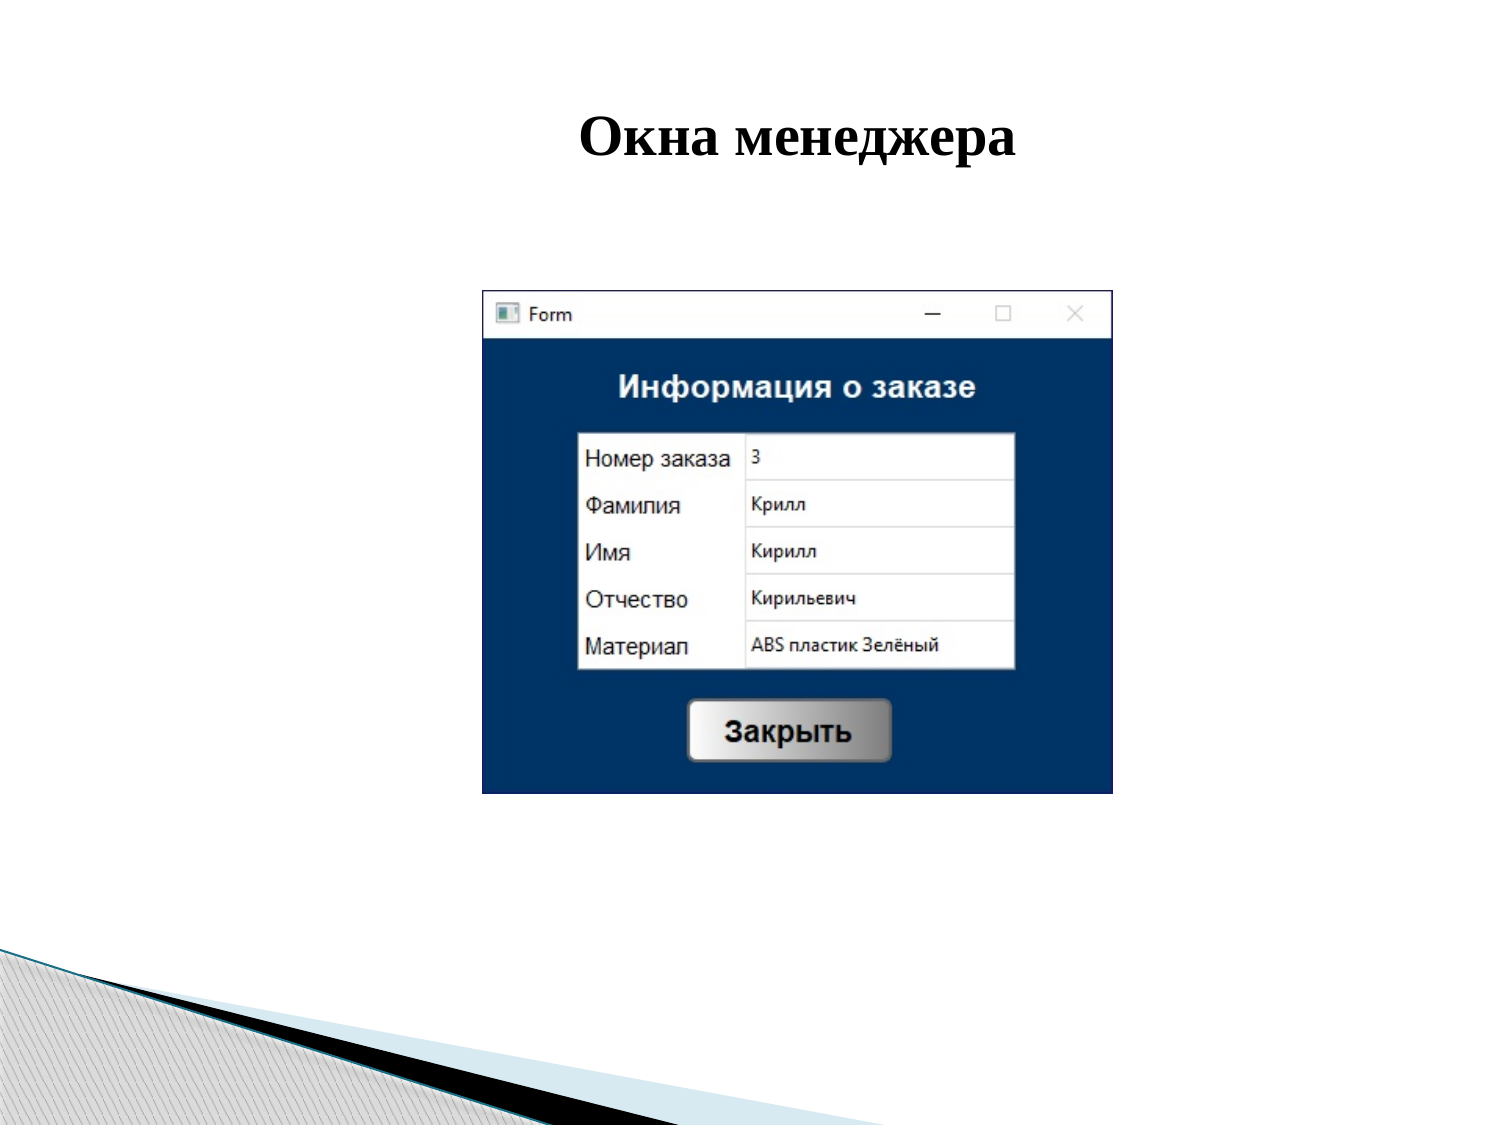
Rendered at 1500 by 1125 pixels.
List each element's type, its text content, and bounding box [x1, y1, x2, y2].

text_box Окна менеджера [563, 90, 1032, 175]
picture [482, 290, 1113, 795]
